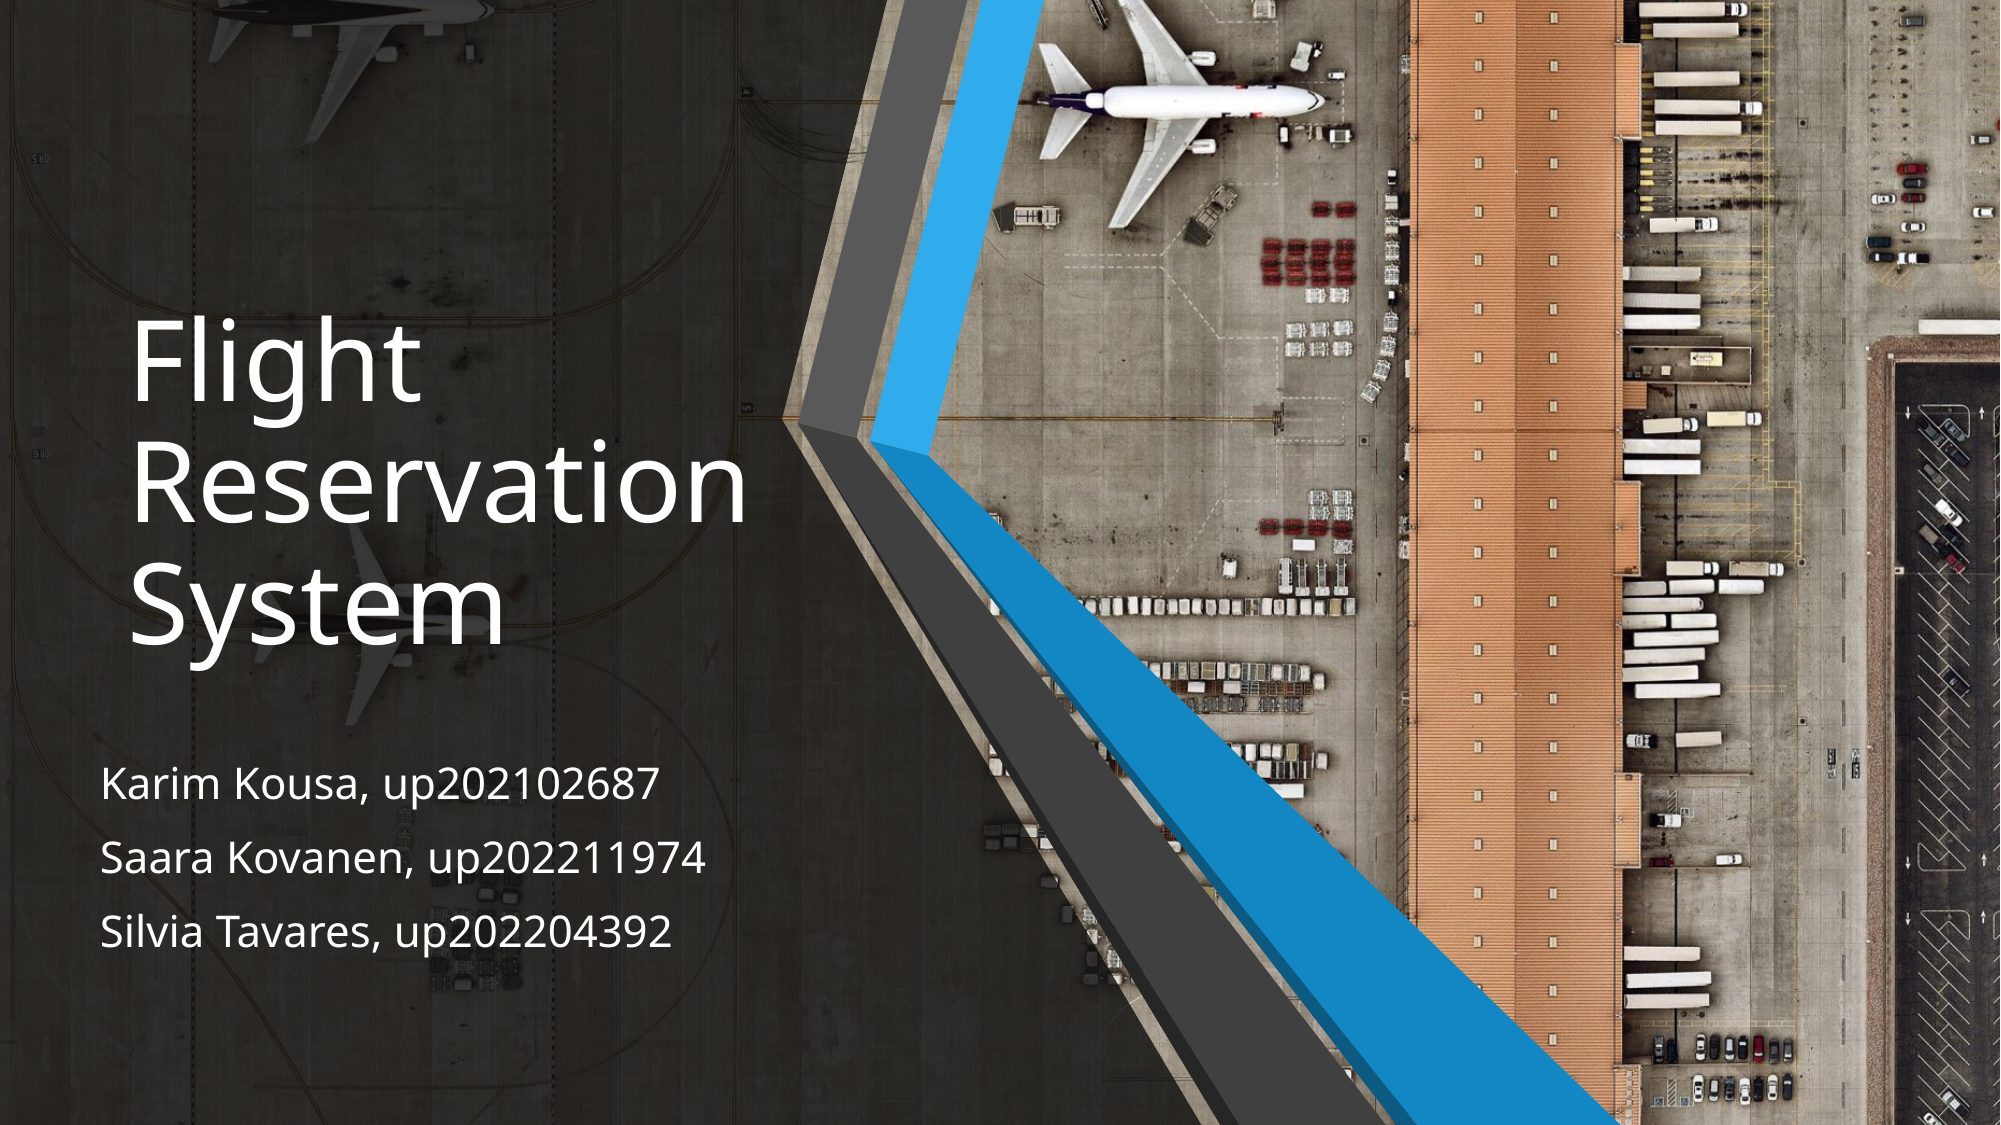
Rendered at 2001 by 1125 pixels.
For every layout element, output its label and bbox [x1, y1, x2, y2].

picture [0, 0, 797, 1125]
picture [1621, 0, 2000, 1125]
text_box [797, 0, 1621, 1125]
